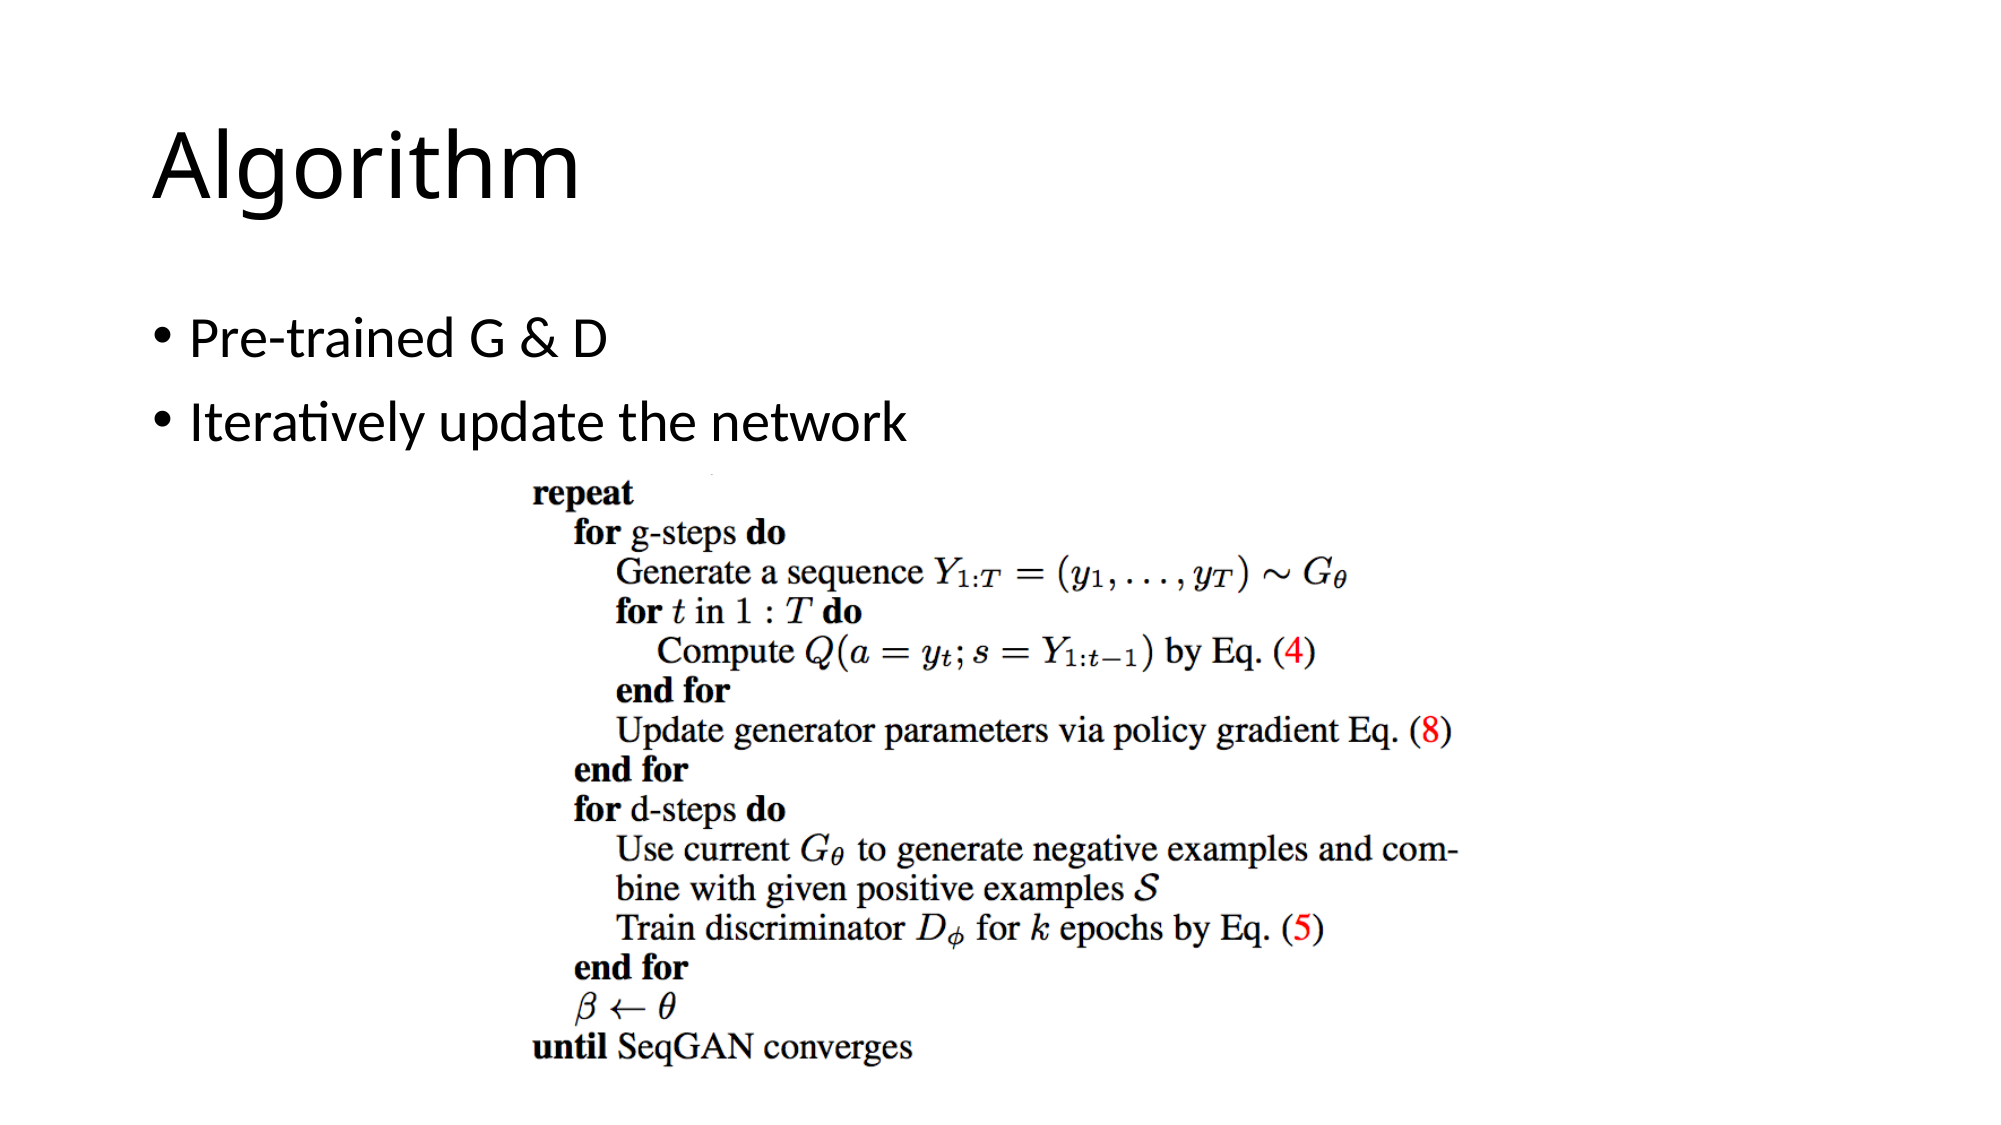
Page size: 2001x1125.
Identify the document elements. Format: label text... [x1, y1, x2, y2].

picture [521, 474, 1479, 1071]
list Pre-trained G & D Iteratively update the network [137, 299, 1863, 475]
title Algorithm [137, 59, 1863, 278]
